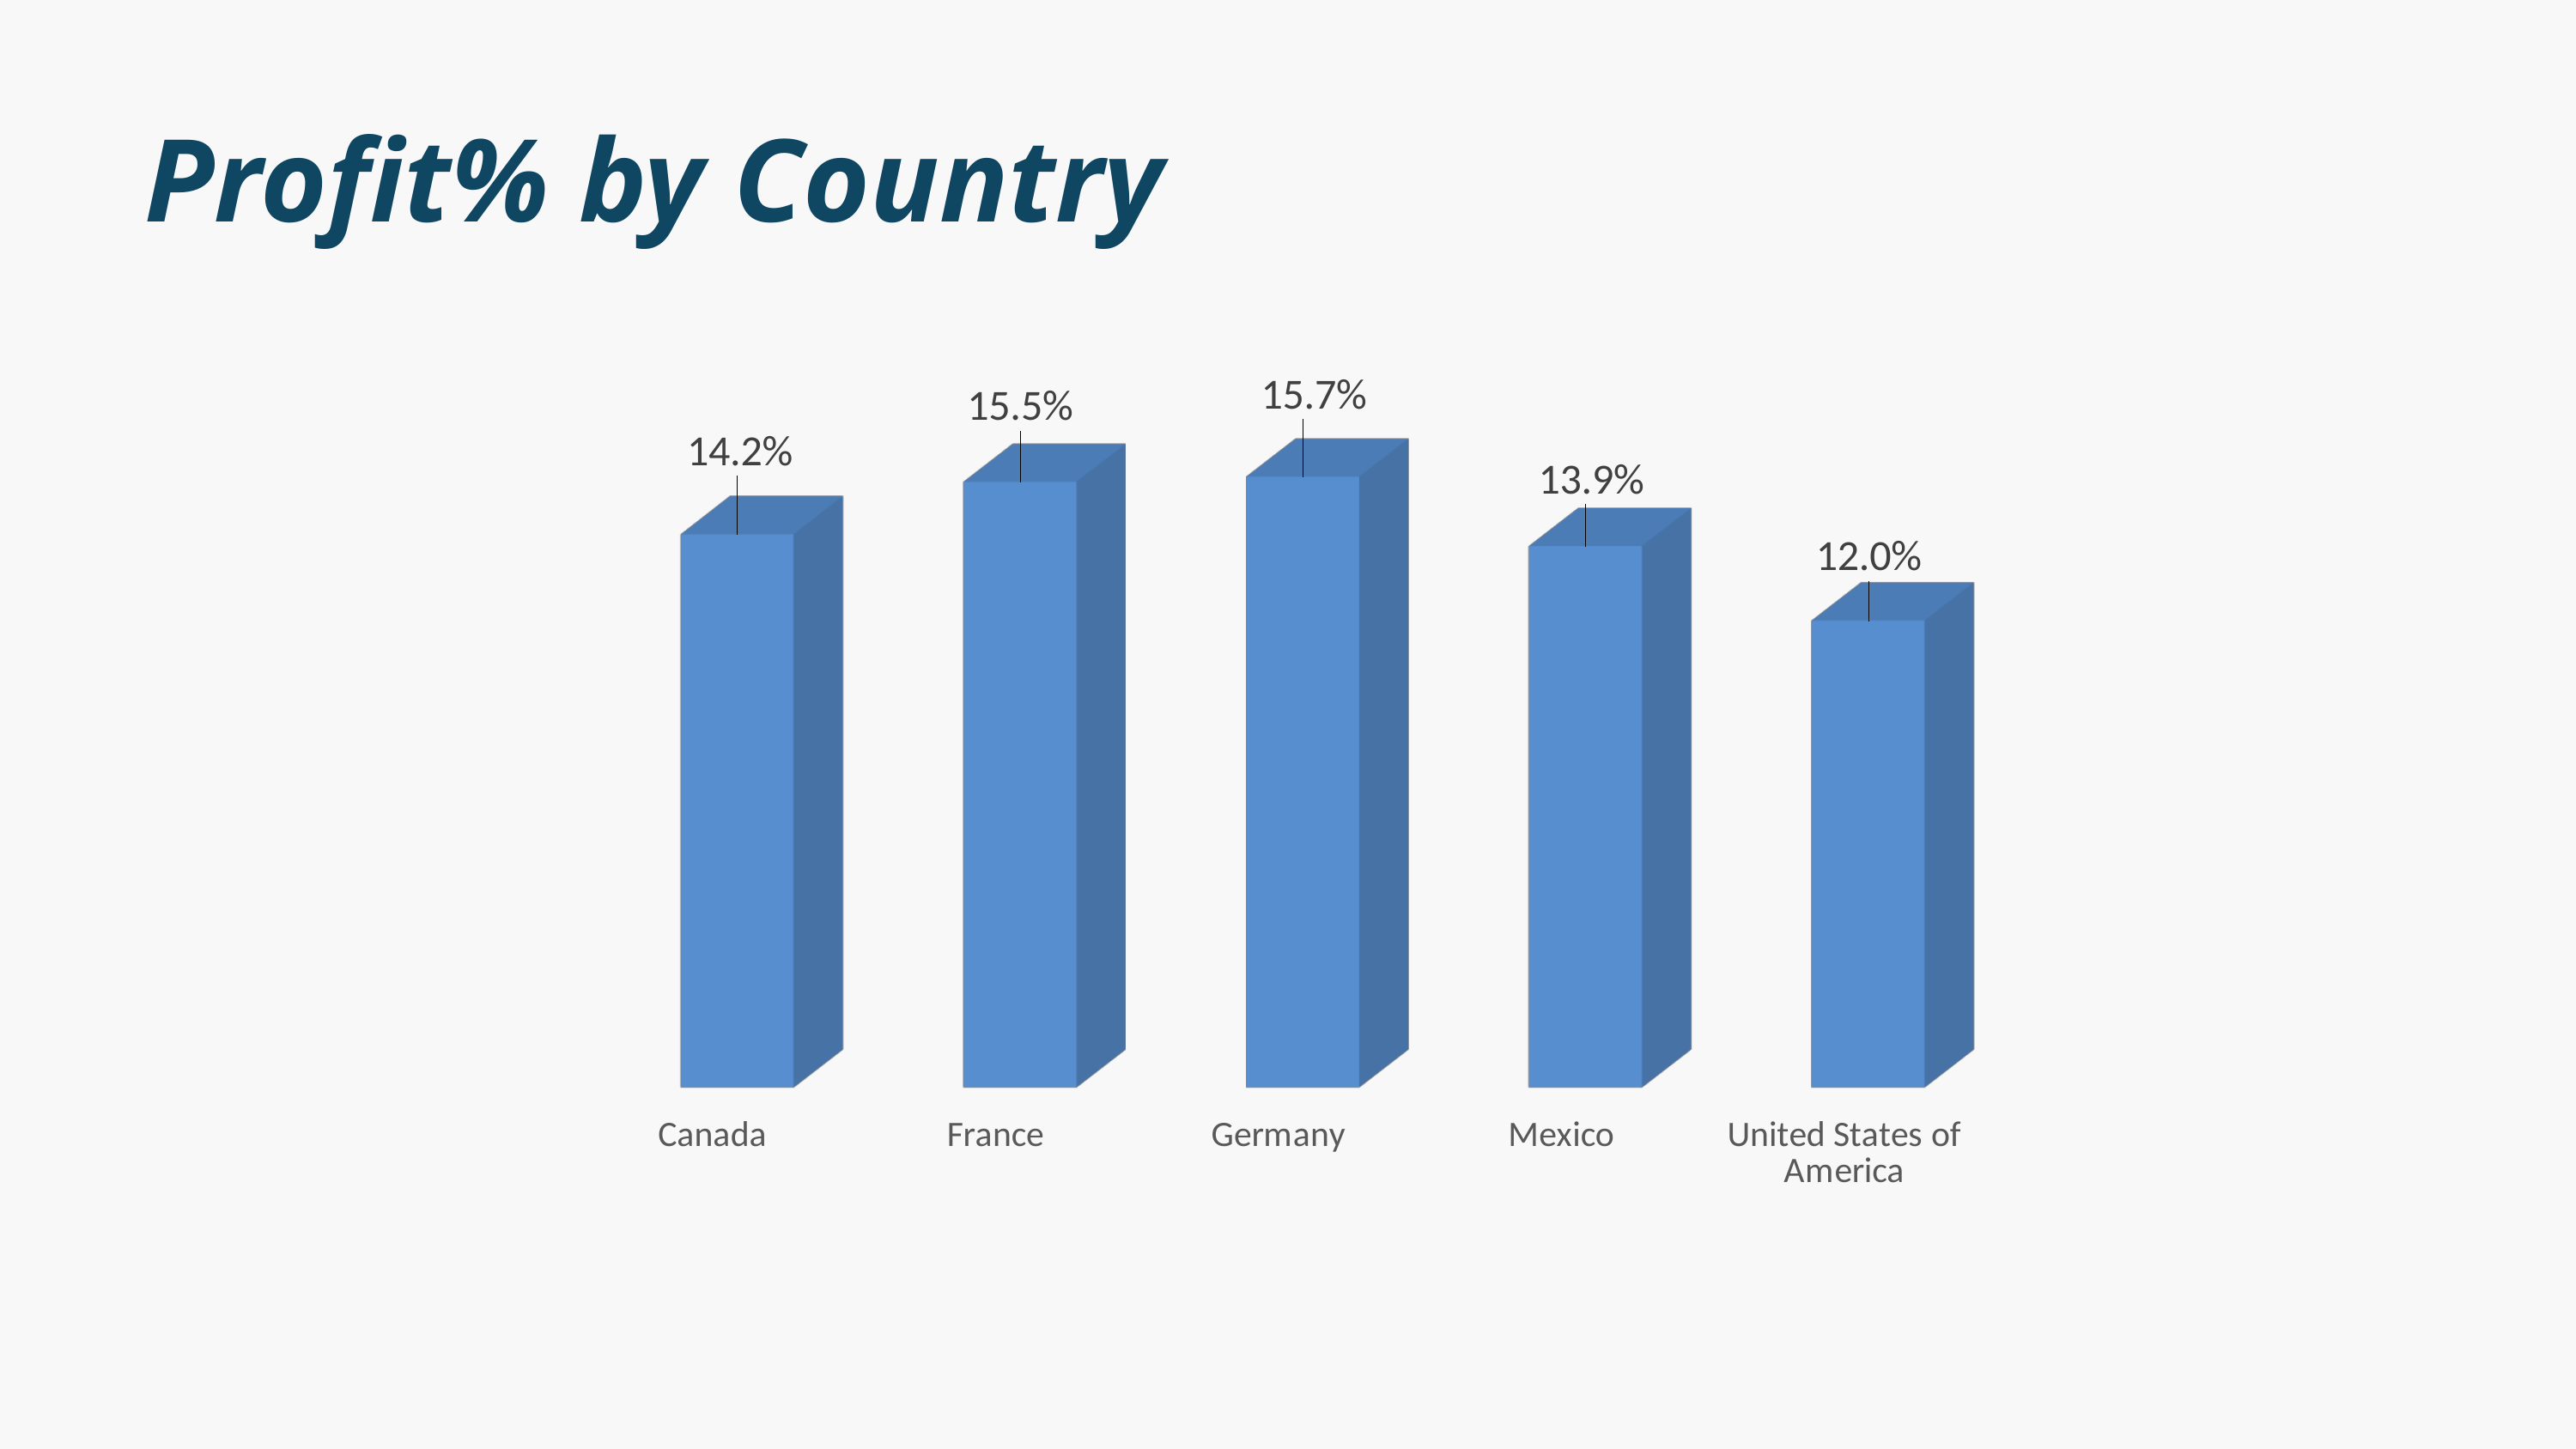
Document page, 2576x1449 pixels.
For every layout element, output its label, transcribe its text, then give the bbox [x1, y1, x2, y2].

chart [514, 273, 2141, 1283]
text_box Profit% by Country [144, 84, 1771, 246]
